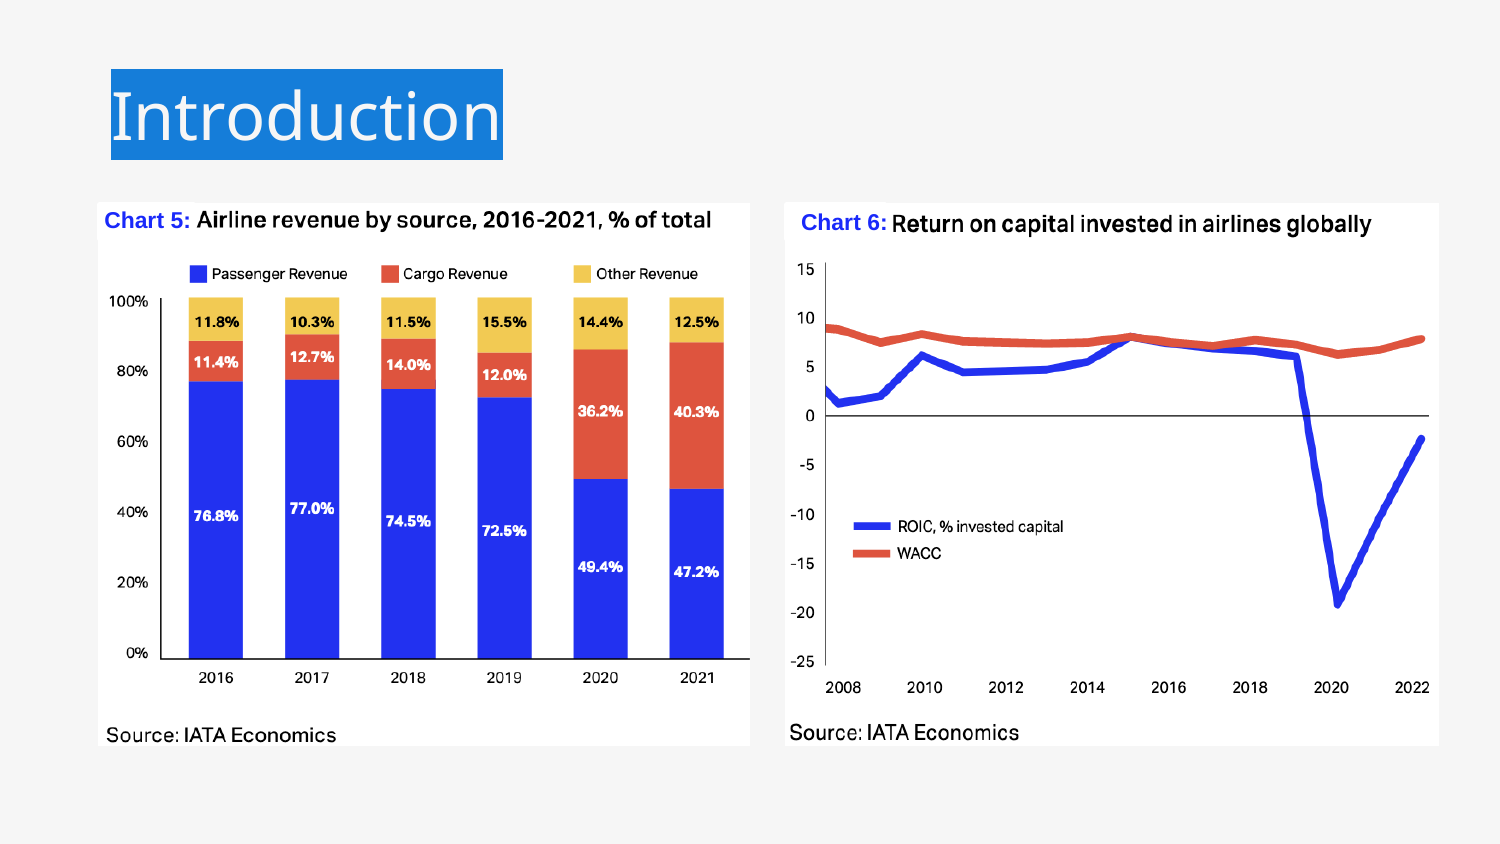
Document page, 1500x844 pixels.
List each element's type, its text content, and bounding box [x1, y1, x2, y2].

text_box Chart 6: [768, 200, 921, 243]
picture [784, 203, 1439, 746]
picture [98, 203, 751, 746]
title Introduction [63, 58, 518, 171]
text_box Chart 5: [71, 197, 224, 240]
